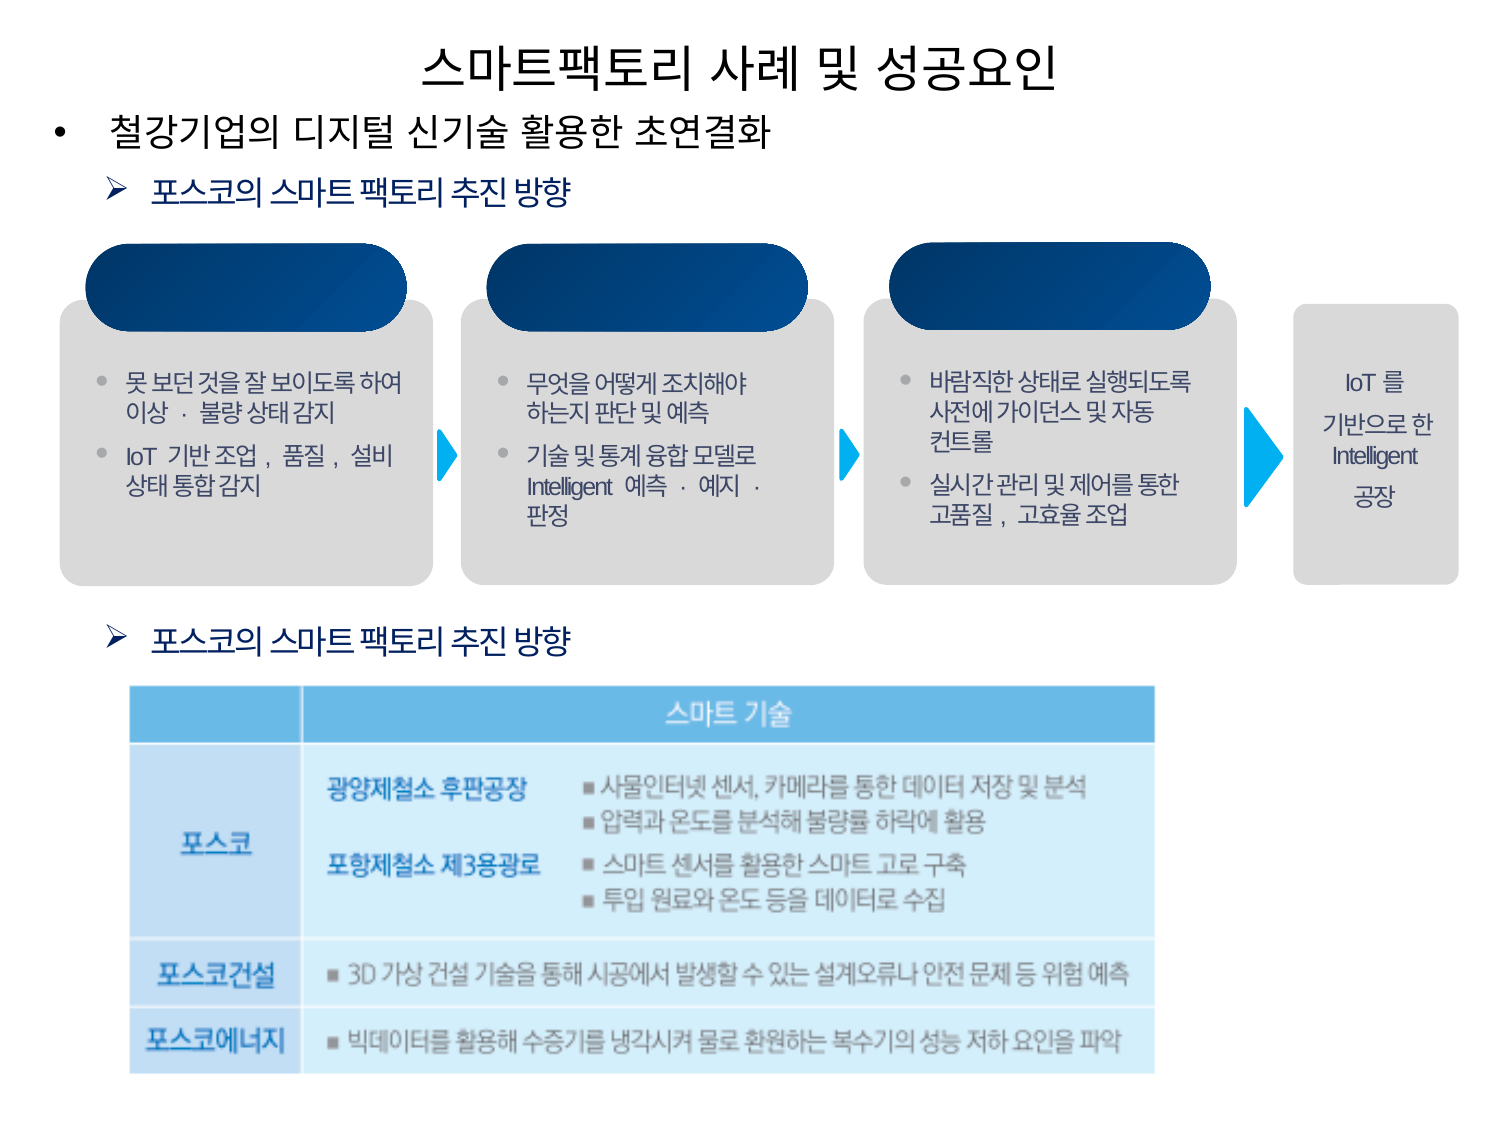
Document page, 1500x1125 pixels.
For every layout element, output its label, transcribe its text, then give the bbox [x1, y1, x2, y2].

text_box [437, 429, 458, 482]
text_box [891, 300, 1209, 330]
text_box [839, 428, 860, 481]
text_box [896, 242, 1203, 262]
text_box [93, 243, 399, 263]
text_box 포스코의 스마트 팩토리 추진 방향 [17, 613, 659, 669]
text_box 무엇을 어떻게 조치해야 하는지 판단 및 예측 기술 및 통계 융합 모델로 Intelligent 예측 · 예지 · 판정 [481, 360, 821, 538]
text_box Smart Analytics [460, 263, 841, 301]
text_box 바람직한 상태로 실행되도록 사전에 가이던스 및 자동 컨트롤 실시간 관리 및 제어를 통한 고품질, 고효율 조업 [884, 359, 1222, 537]
text_box IoT를 기반으로 한 Intelligent 공장 [1293, 359, 1462, 562]
text_box [863, 300, 1237, 585]
text_box [488, 301, 806, 332]
text_box 못 보던 것을 잘 보이도록 하여 이상 · 불량 상태 감지 IoT 기반 조업, 품질, 설비 상태 통합 감지 [80, 360, 418, 508]
text_box [87, 301, 405, 332]
picture [102, 680, 1164, 1085]
text_box Smart Sensing [59, 263, 440, 301]
text_box [494, 243, 801, 263]
text_box Smart Control [863, 262, 1243, 300]
text_box [1293, 562, 1459, 585]
text_box [59, 301, 434, 587]
list 철강기업의 디지털 신기술 활용한 초연결화 [38, 101, 1268, 178]
title 스마트팩토리 사례 및 성공요인 [65, 19, 1415, 117]
text_box [1293, 303, 1459, 359]
text_box [1244, 406, 1284, 508]
text_box 포스코의 스마트 팩토리 추진 방향 [17, 164, 659, 220]
text_box [460, 301, 835, 586]
